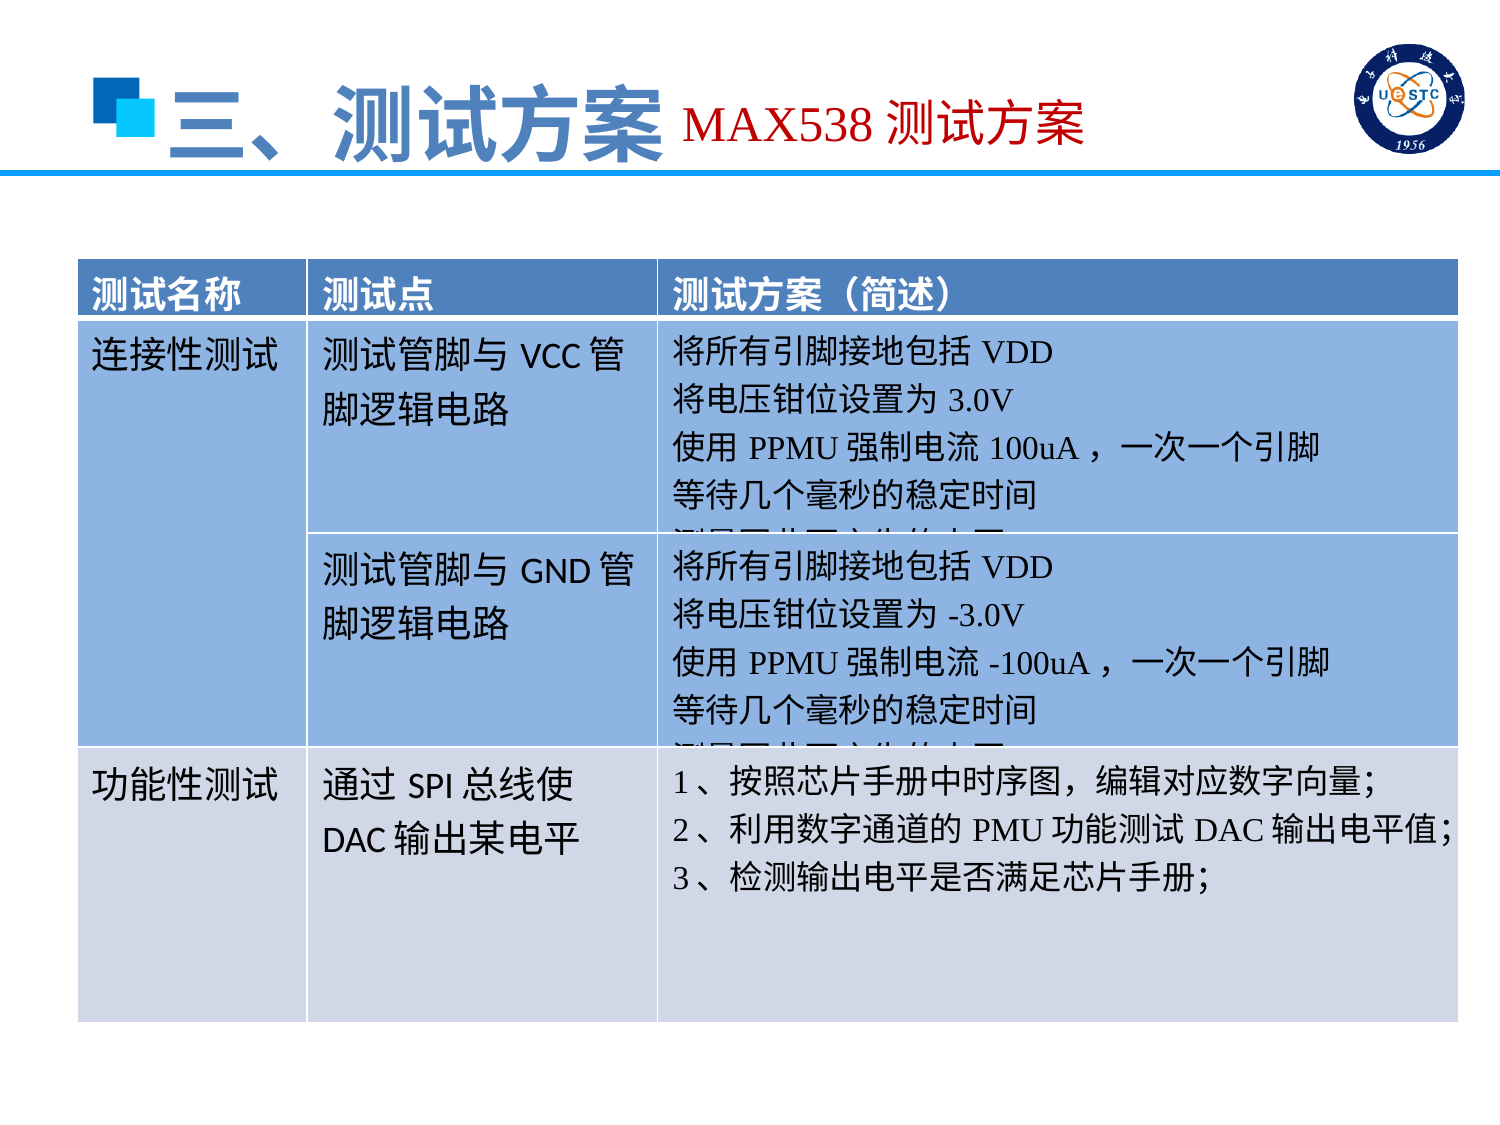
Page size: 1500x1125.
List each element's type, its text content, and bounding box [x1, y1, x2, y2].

table_cell 1、按照芯片手册中时序图，编辑对应数字向量； 2、利用数字通道的PMU功能测试DAC输出电平值； 3、检测输出电平是否满足芯片手册； [658, 748, 1458, 1022]
table_cell 测试管脚与VCC管脚逻辑电路 [308, 321, 657, 532]
picture [1340, 34, 1483, 163]
table_cell 测试管脚与GND管脚逻辑电路 [308, 534, 657, 746]
table_cell 功能性测试 [78, 748, 306, 1022]
table_header 测试点 [308, 259, 657, 315]
table_header 测试名称 [78, 259, 306, 315]
table_header 测试方案（简述） [658, 259, 1458, 315]
table_cell 将所有引脚接地包括VDD 将电压钳位设置为3.0V 使用PPMU强制电流100uA，一次一个引脚 等待几个毫秒的稳定时间 测量因此而产生的电压 [658, 321, 1458, 532]
text_box MAX538测试方案 [667, 54, 1109, 160]
table_cell 连接性测试 [78, 321, 306, 746]
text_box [93, 77, 155, 138]
table_cell 将所有引脚接地包括VDD 将电压钳位设置为-3.0V 使用PPMU强制电流-100uA，一次一个引脚 等待几个毫秒的稳定时间 测量因此而产生的电压 [658, 534, 1458, 746]
text_box 三、测试方案 [150, 64, 680, 171]
table_cell 通过SPI总线使DAC输出某电平 [308, 748, 657, 1022]
